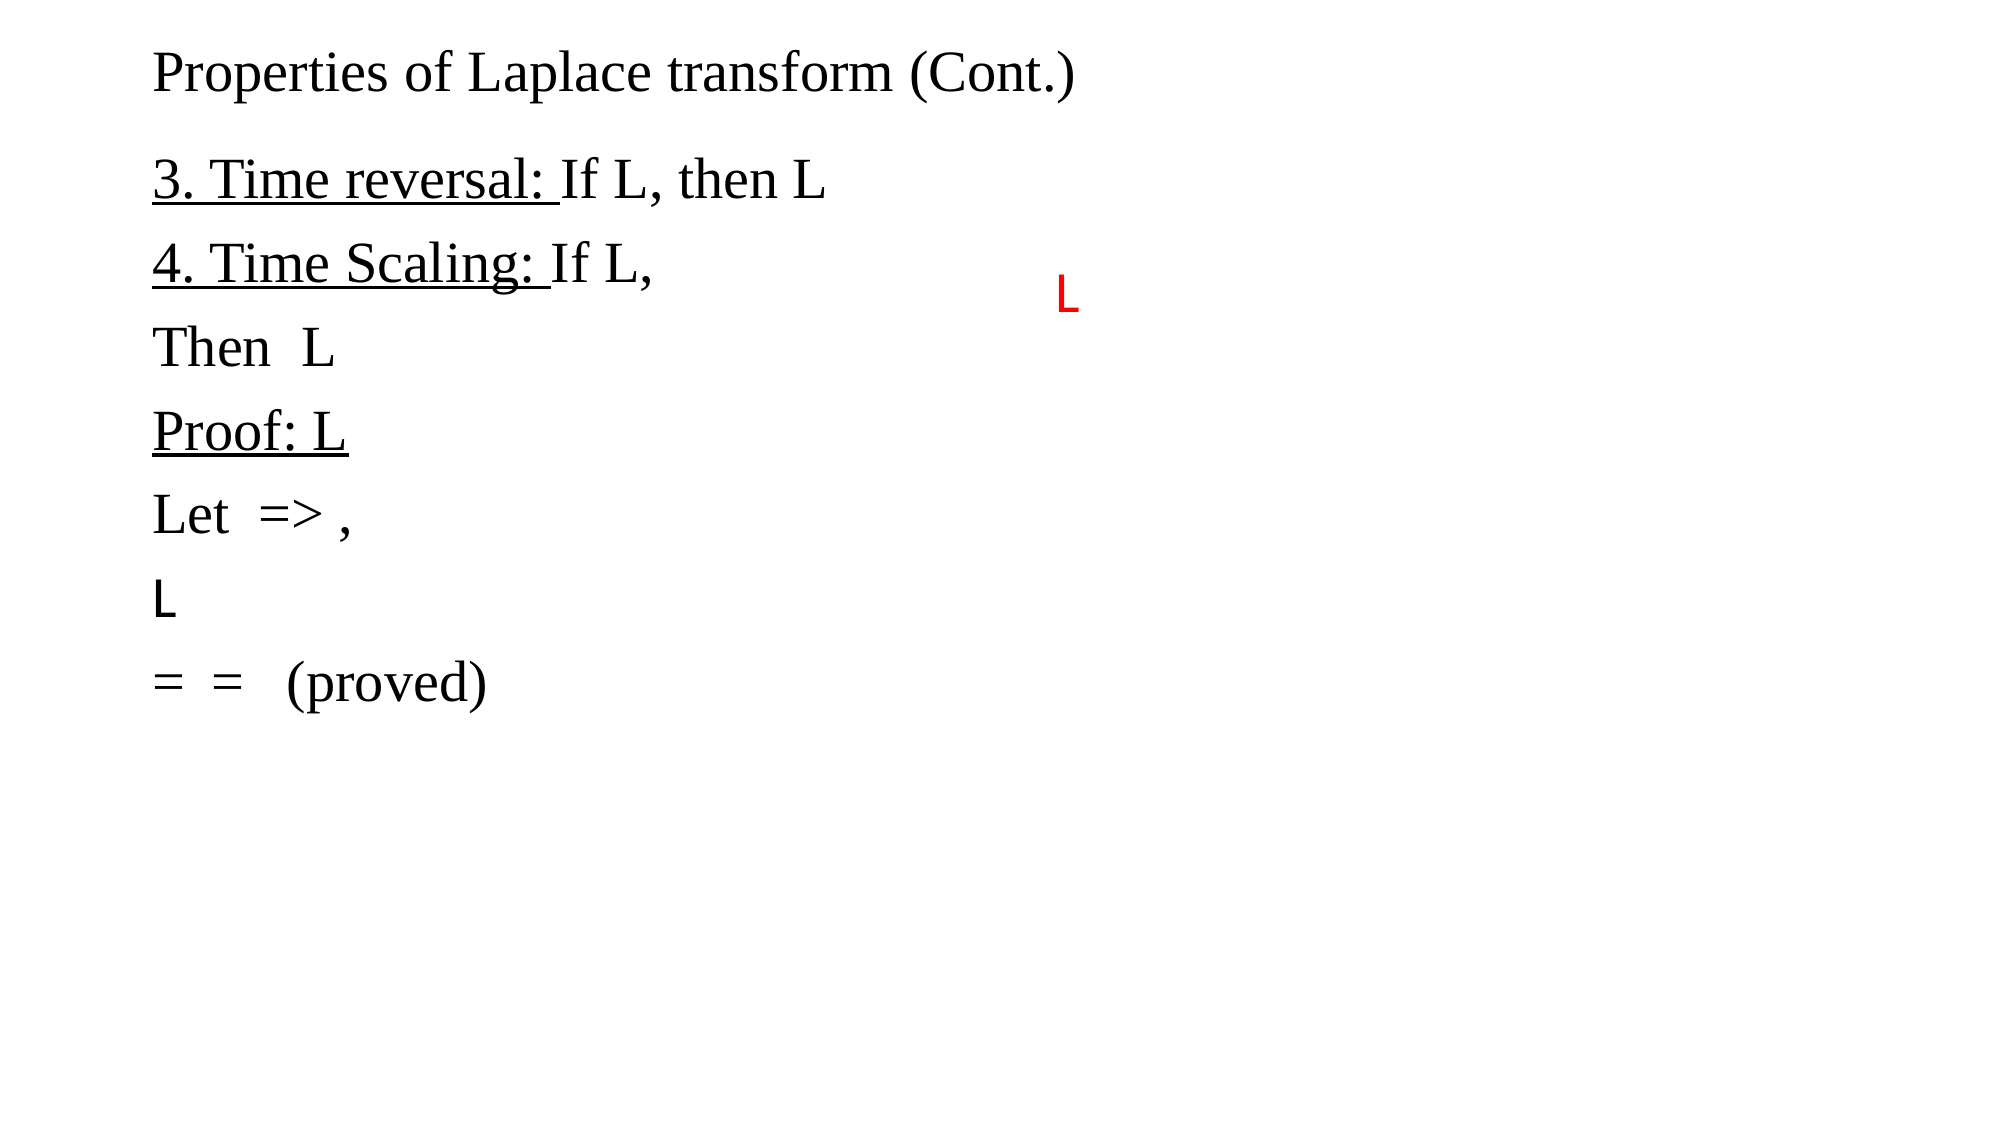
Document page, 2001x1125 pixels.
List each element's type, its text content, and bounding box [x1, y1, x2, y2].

title Properties of Laplace transform (Cont.) [137, 33, 1863, 112]
